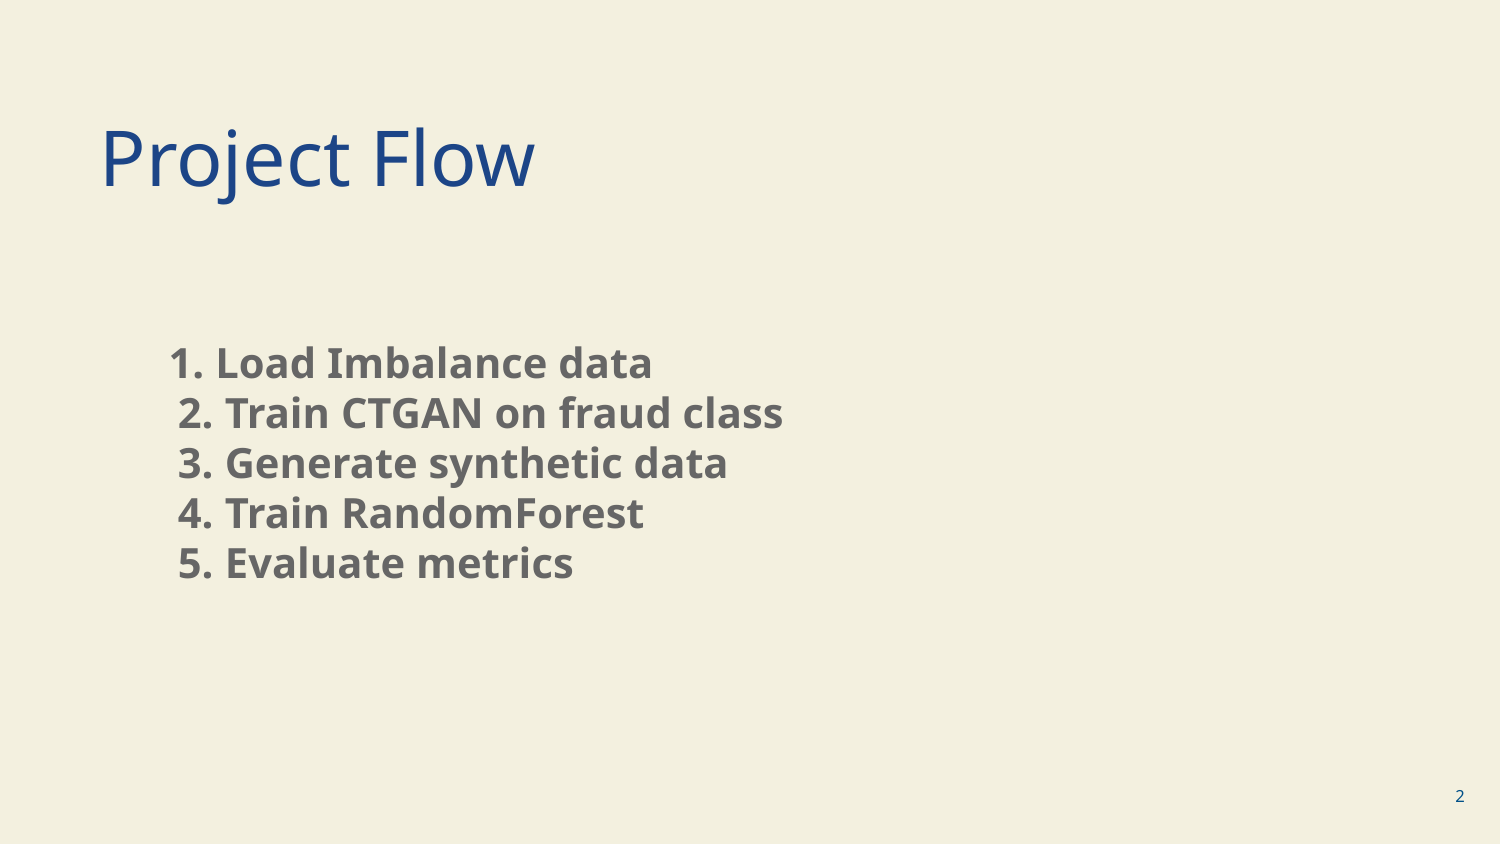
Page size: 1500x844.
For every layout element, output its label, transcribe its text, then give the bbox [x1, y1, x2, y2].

slide_number ‹#› [1389, 764, 1480, 830]
list Project Flow [84, 93, 883, 205]
text_box Load Imbalance data Train CTGAN on fraud class Generate synthetic data Train RandomForest Evaluate metrics [108, 248, 1265, 676]
